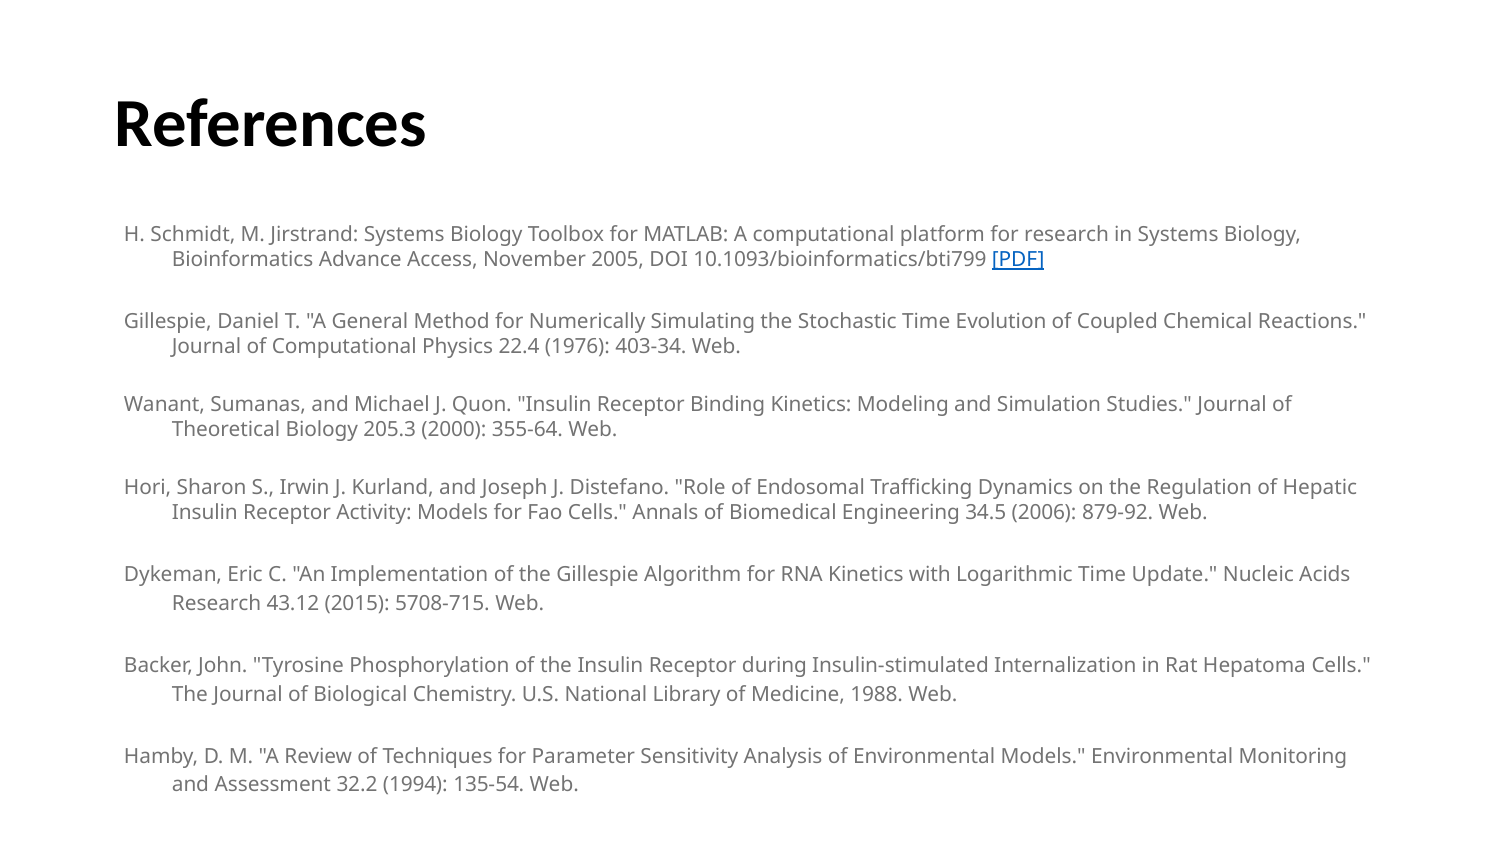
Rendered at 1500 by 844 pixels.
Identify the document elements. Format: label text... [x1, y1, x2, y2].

title References [103, 42, 1397, 205]
text_box H. Schmidt, M. Jirstrand: Systems Biology Toolbox for MATLAB: A computational platform for research in Systems Biology, Bioinformatics Advance Access, November 2005, DOI 10.1093/bioinformatics/bti799 [PDF] Gillespie, Daniel T. "A General Method for Numerically Simulating the Stochastic Time Evolution of Coupled Chemical Reactions." Journal of Computational Physics 22.4 (1976): 403-34. Web. Wanant, Sumanas, and Michael J. Quon. "Insulin Receptor Binding Kinetics: Modeling and Simulation Studies." Journal of Theoretical Biology 205.3 (2000): 355-64. Web. Hori, Sharon S., Irwin J. Kurland, and Joseph J. Distefano. "Role of Endosomal Trafficking Dynamics on the Regulation of Hepatic Insulin Receptor Activity: Models for Fao Cells." Annals of Biomedical Engineering 34.5 (2006): 879-92. Web. Dykeman, Eric C. "An Implementation of the Gillespie Algorithm for RNA Kinetics with Logarithmic Time Update." Nucleic Acids Research 43.12 (2015): 5708-715. Web. Backer, John. "Tyrosine Phosphorylation of the Insulin Receptor during Insulin-stimulated Internalization in Rat Hepatoma Cells." The Journal of Biological Chemistry. U.S. National Library of Medicine, 1988. Web. Hamby, D. M. "A Review of Techniques for Parameter Sensitivity Analysis of Environmental Models." Environmental Monitoring and Assessment 32.2 (1994): 135-54. Web. [81, 205, 1397, 844]
